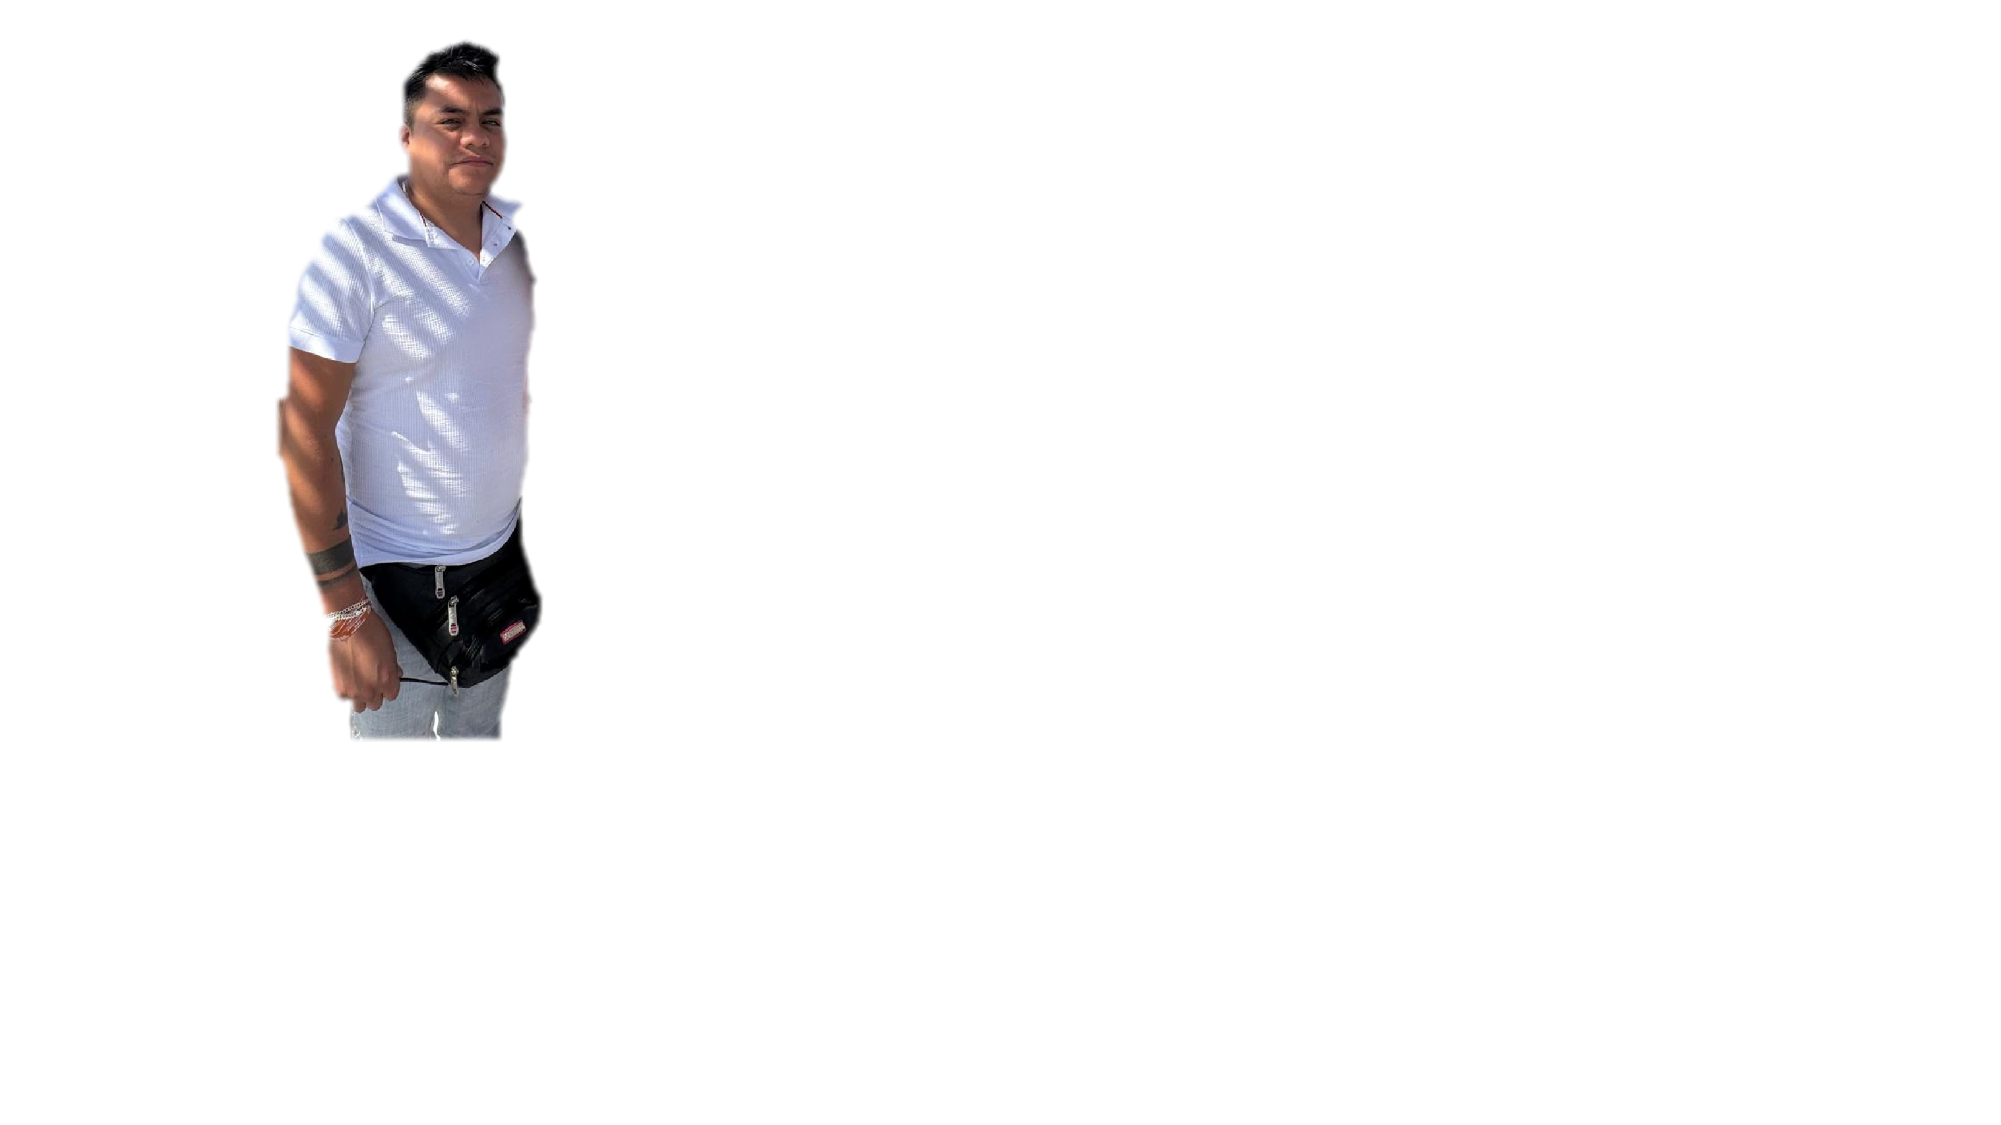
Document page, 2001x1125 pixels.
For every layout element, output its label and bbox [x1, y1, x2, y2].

picture [275, 22, 589, 745]
